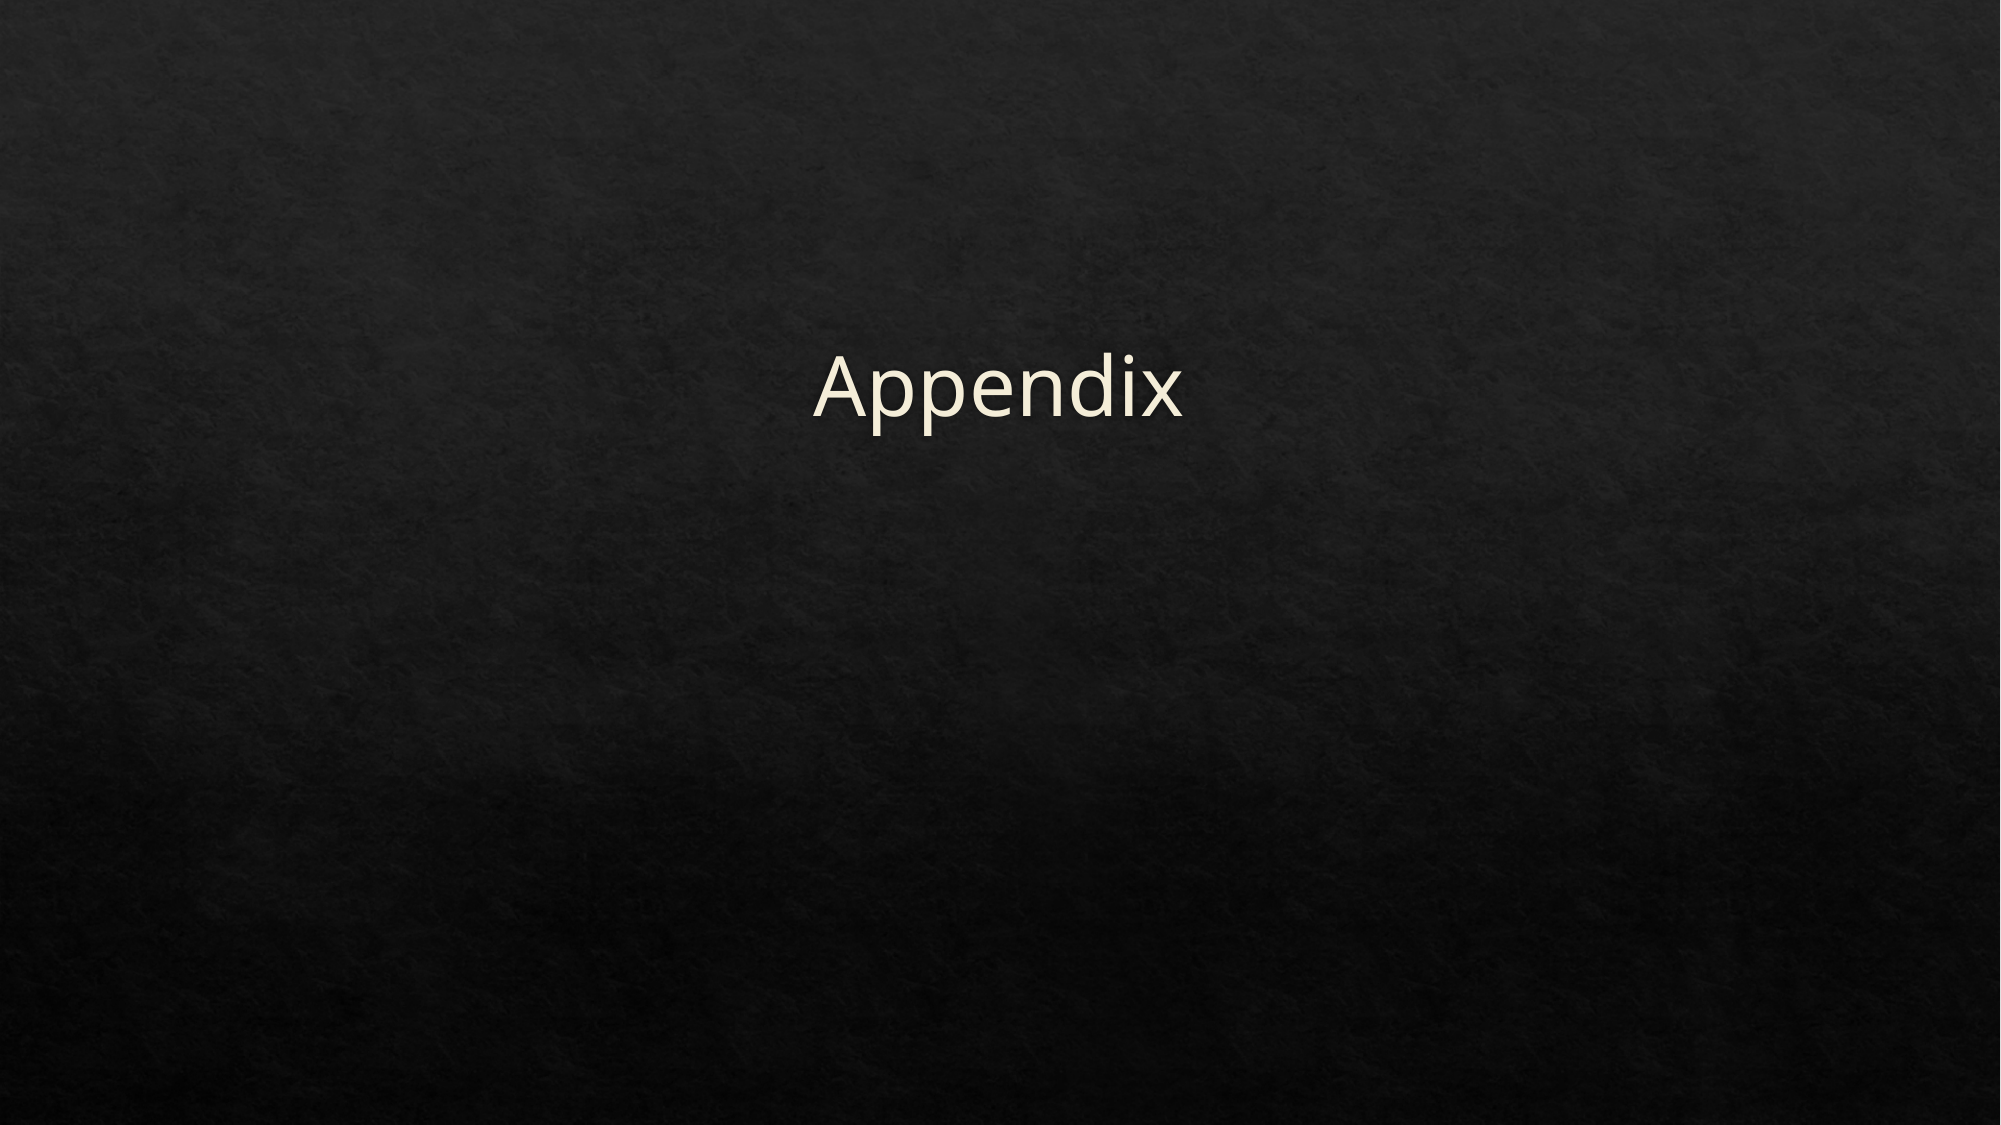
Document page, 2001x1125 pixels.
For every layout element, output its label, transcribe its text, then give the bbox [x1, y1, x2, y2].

title Appendix [149, 99, 1849, 680]
